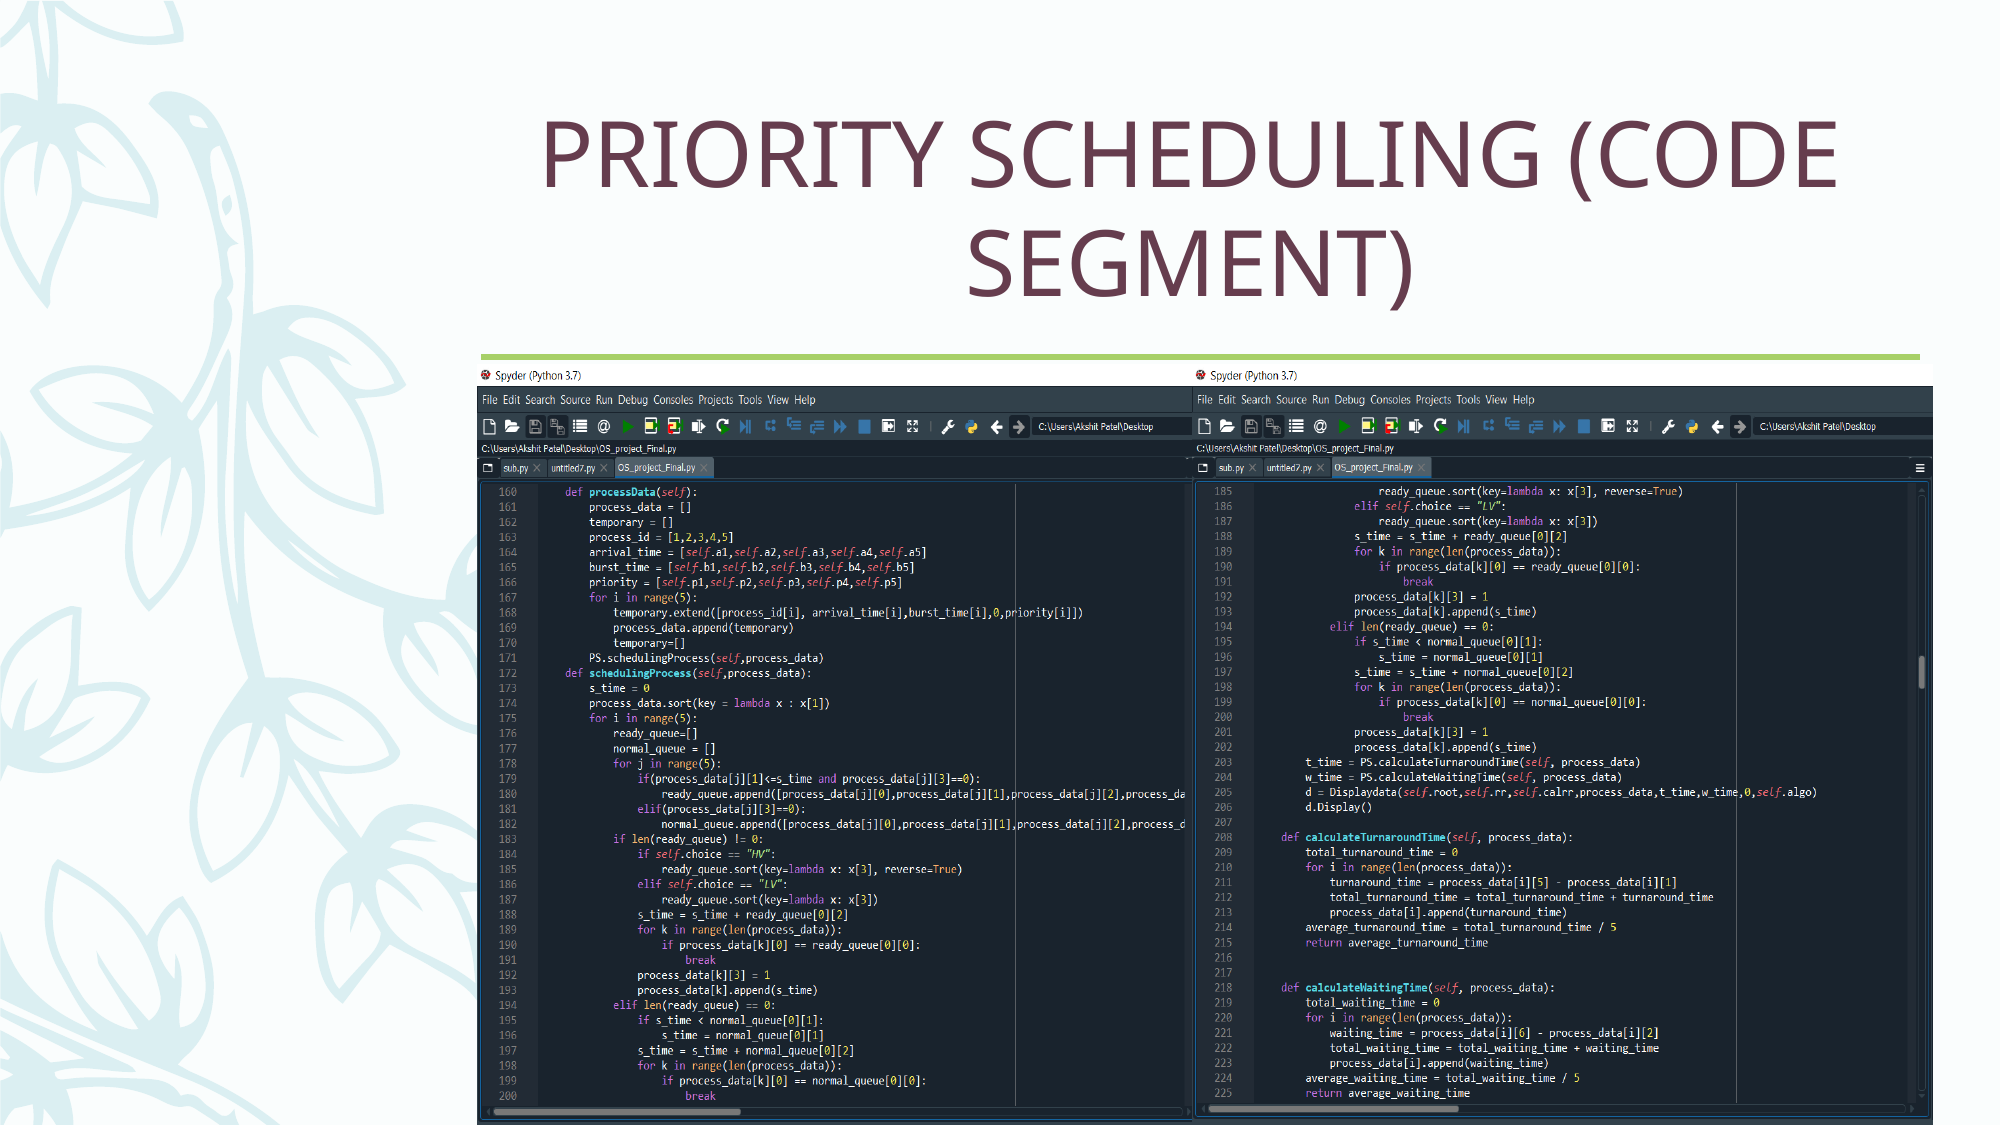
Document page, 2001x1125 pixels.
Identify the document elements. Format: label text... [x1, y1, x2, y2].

title PRIORITY SCHEDULING (CODE SEGMENT) [460, 93, 1920, 350]
picture [477, 363, 1933, 1125]
